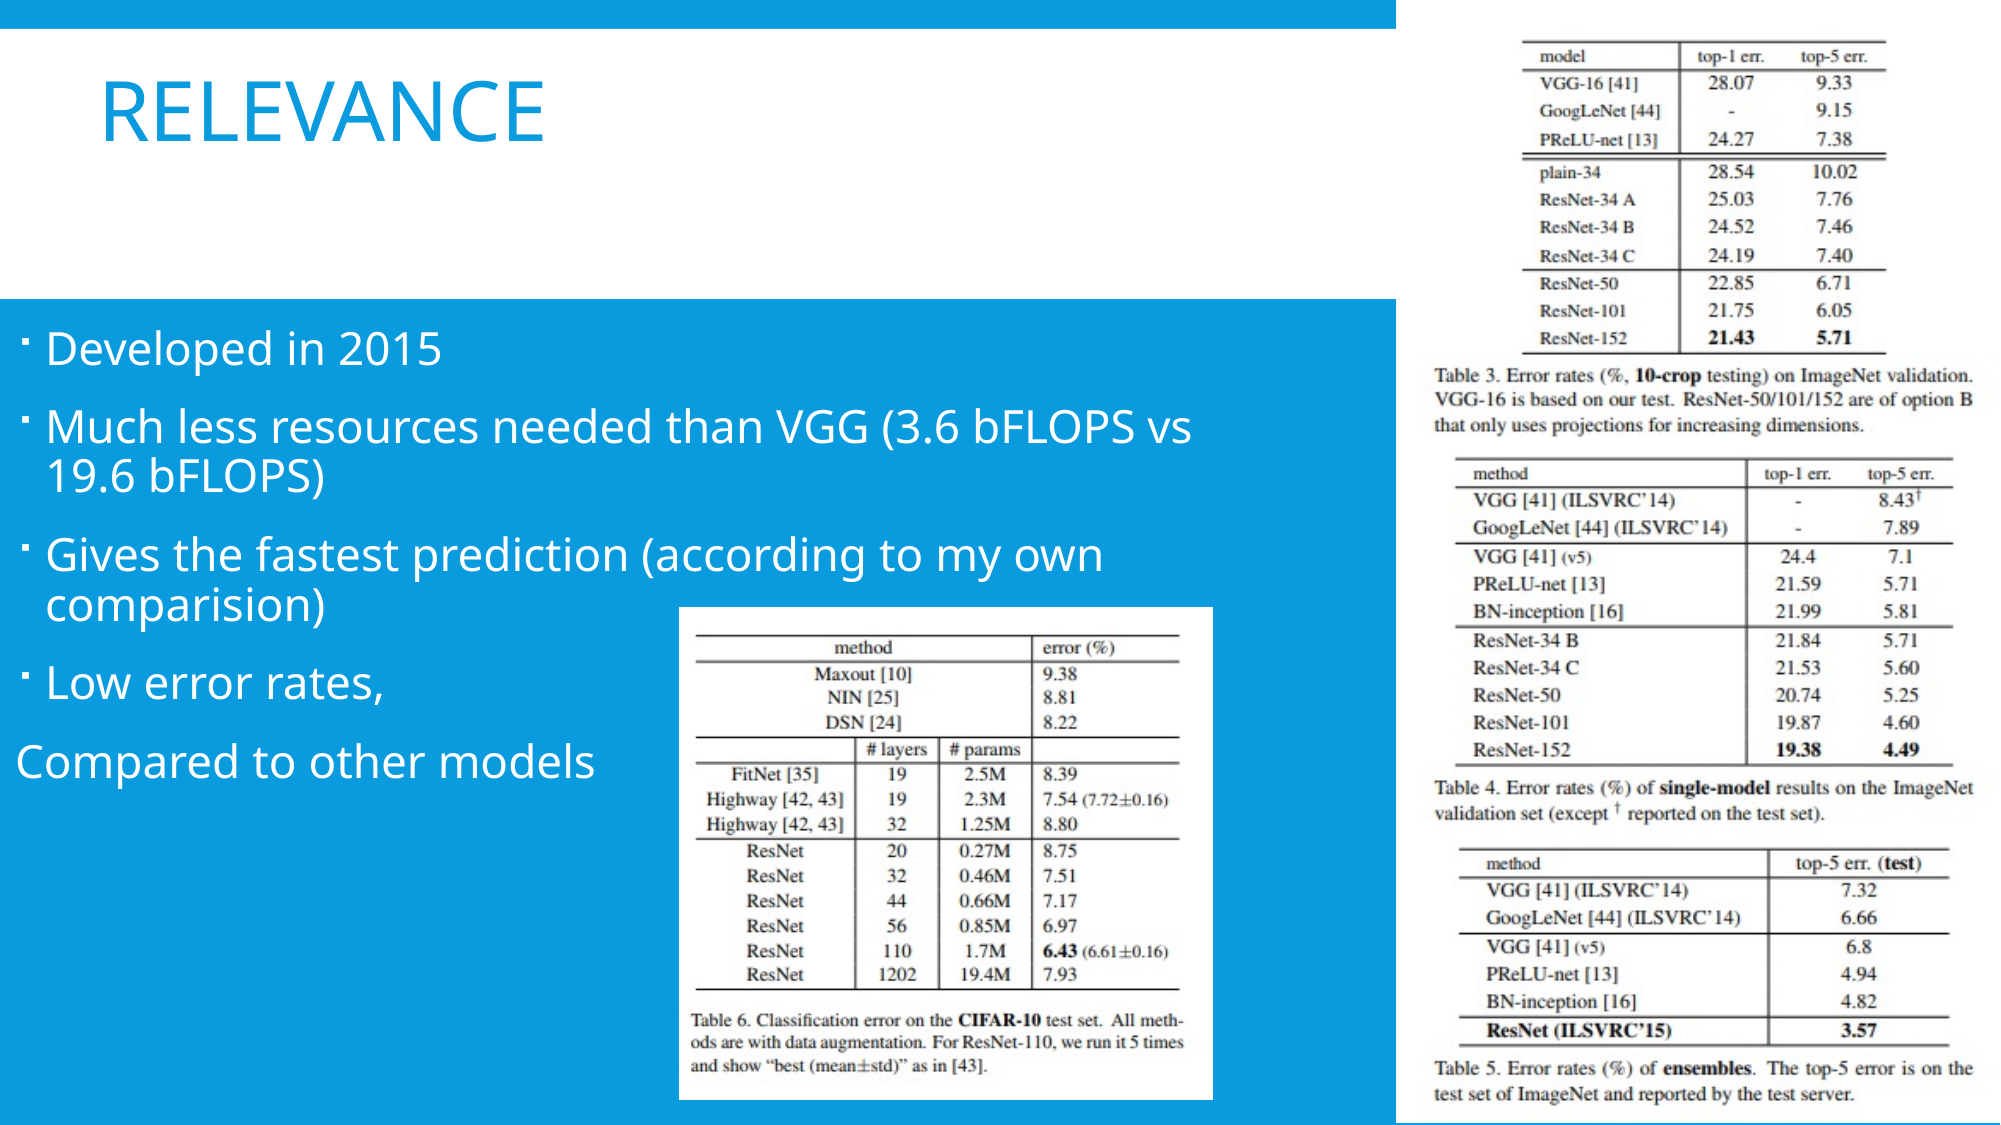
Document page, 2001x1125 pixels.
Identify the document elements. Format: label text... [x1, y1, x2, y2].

list Developed in 2015 Much less resources needed than VGG (3.6 bFLOPS vs 19.6 bFLOPS) Gives the fastest prediction (according to my own comparision) Low error rates, Compared to other models [0, 317, 1238, 1032]
title Relevance [83, 7, 1389, 225]
picture [1396, 0, 2000, 1122]
picture [680, 608, 1212, 1099]
